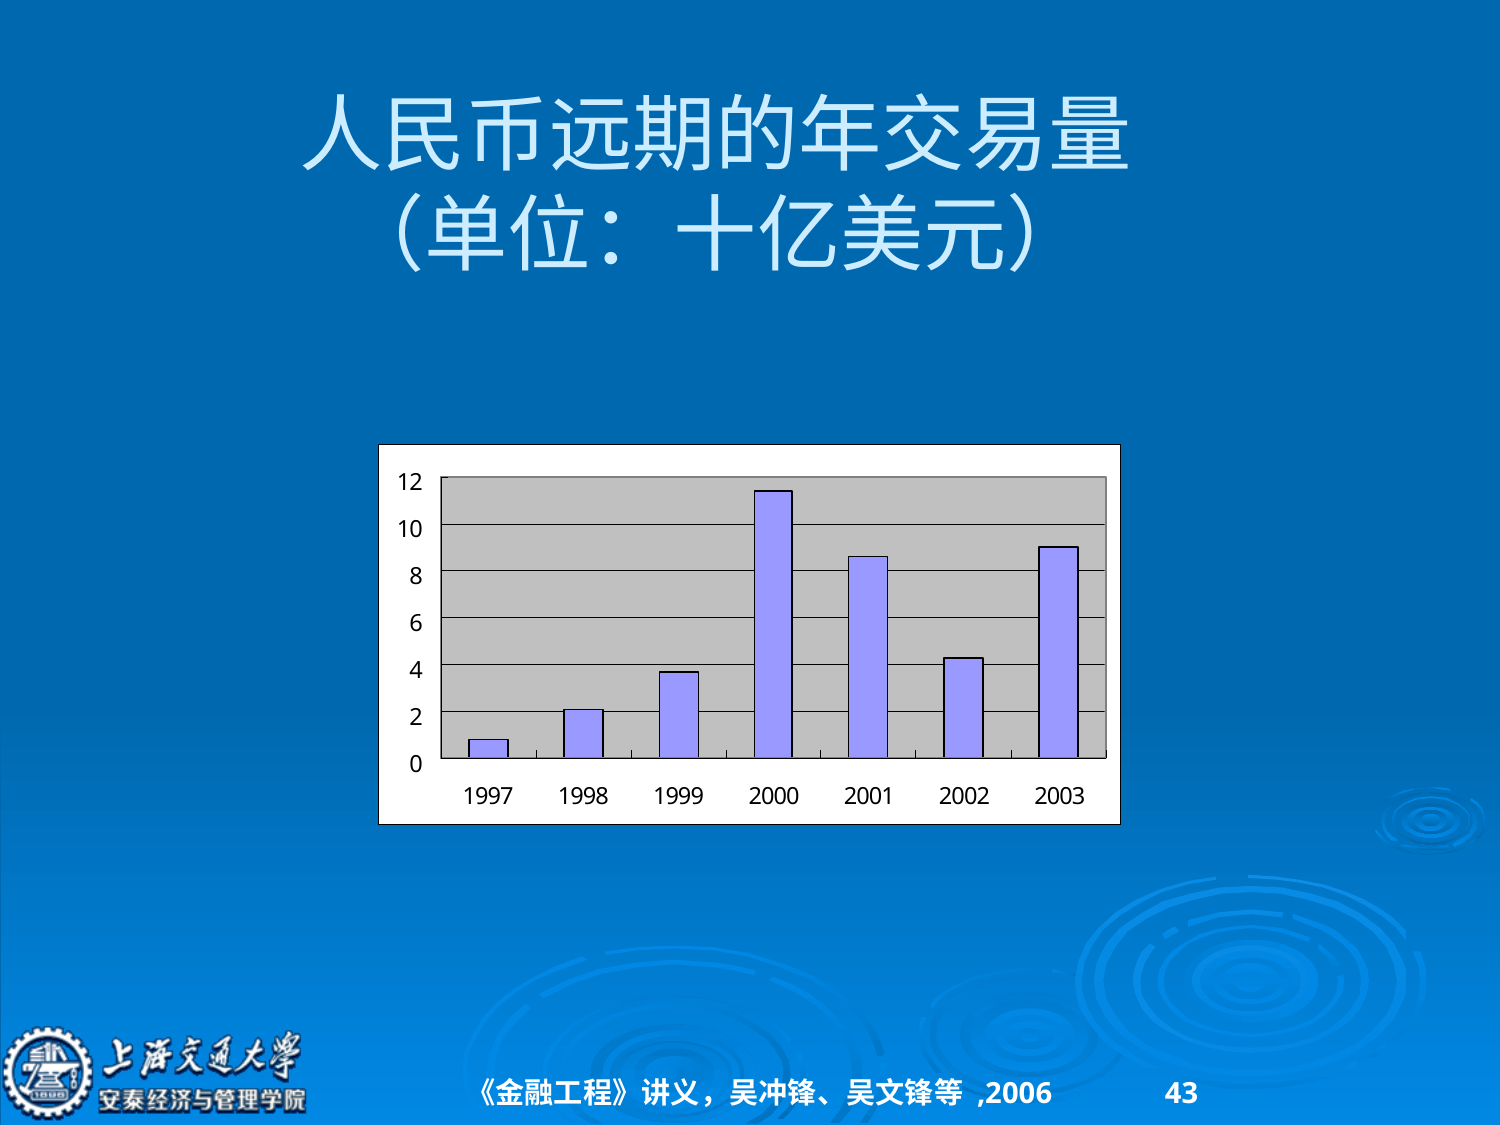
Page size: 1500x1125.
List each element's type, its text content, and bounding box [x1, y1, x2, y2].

text_box 人民币远期的年交易量 （单位：十亿美元） [285, 74, 1146, 289]
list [370, 435, 1130, 832]
picture [0, 1017, 313, 1125]
